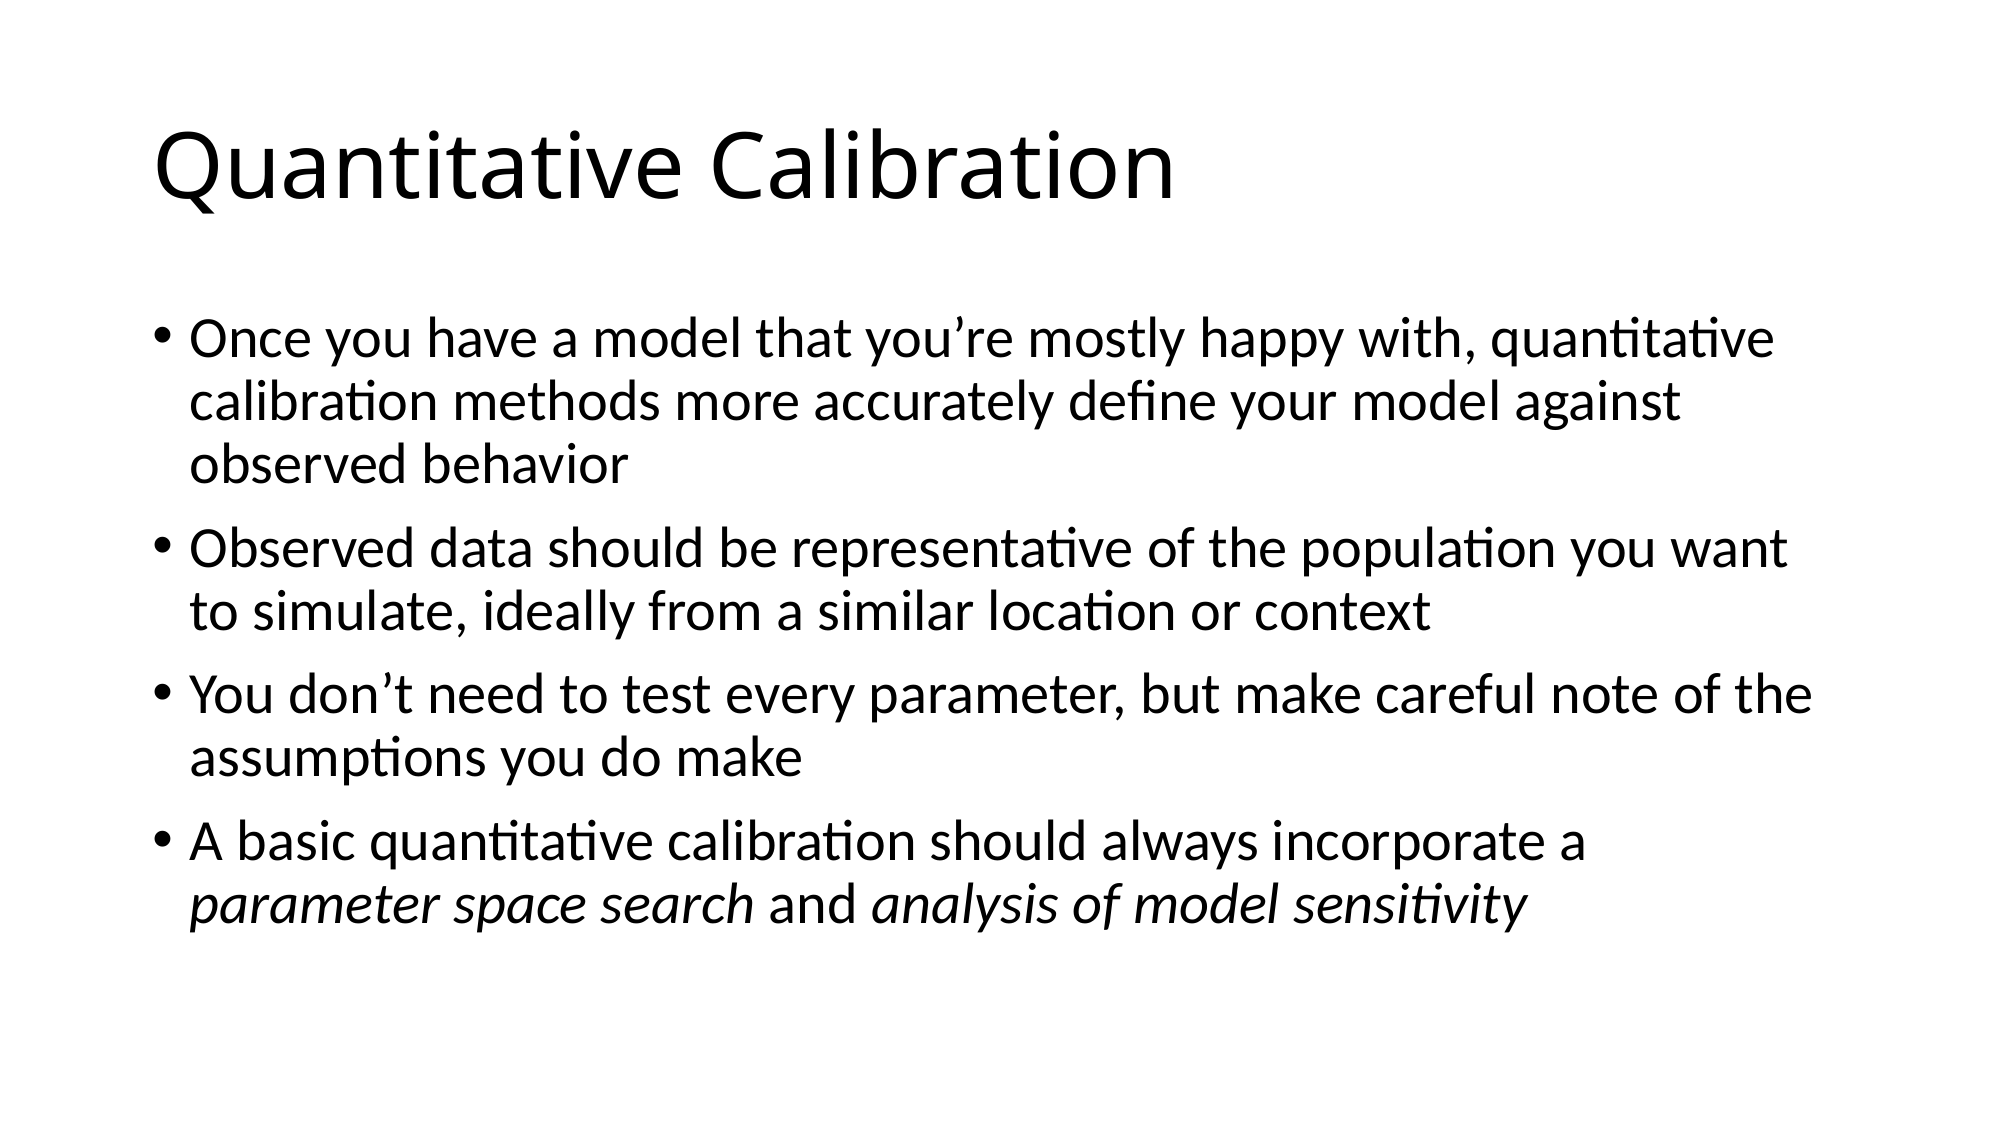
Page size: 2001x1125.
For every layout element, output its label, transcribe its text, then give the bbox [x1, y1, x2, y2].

title Quantitative Calibration [137, 59, 1863, 278]
list Once you have a model that you’re mostly happy with, quantitative calibration methods more accurately define your model against observed behavior Observed data should be representative of the population you want to simulate, ideally from a similar location or context You don’t need to test every parameter, but make careful note of the assumptions you do make A basic quantitative calibration should always incorporate a parameter space search and analysis of model sensitivity [137, 299, 1863, 1014]
